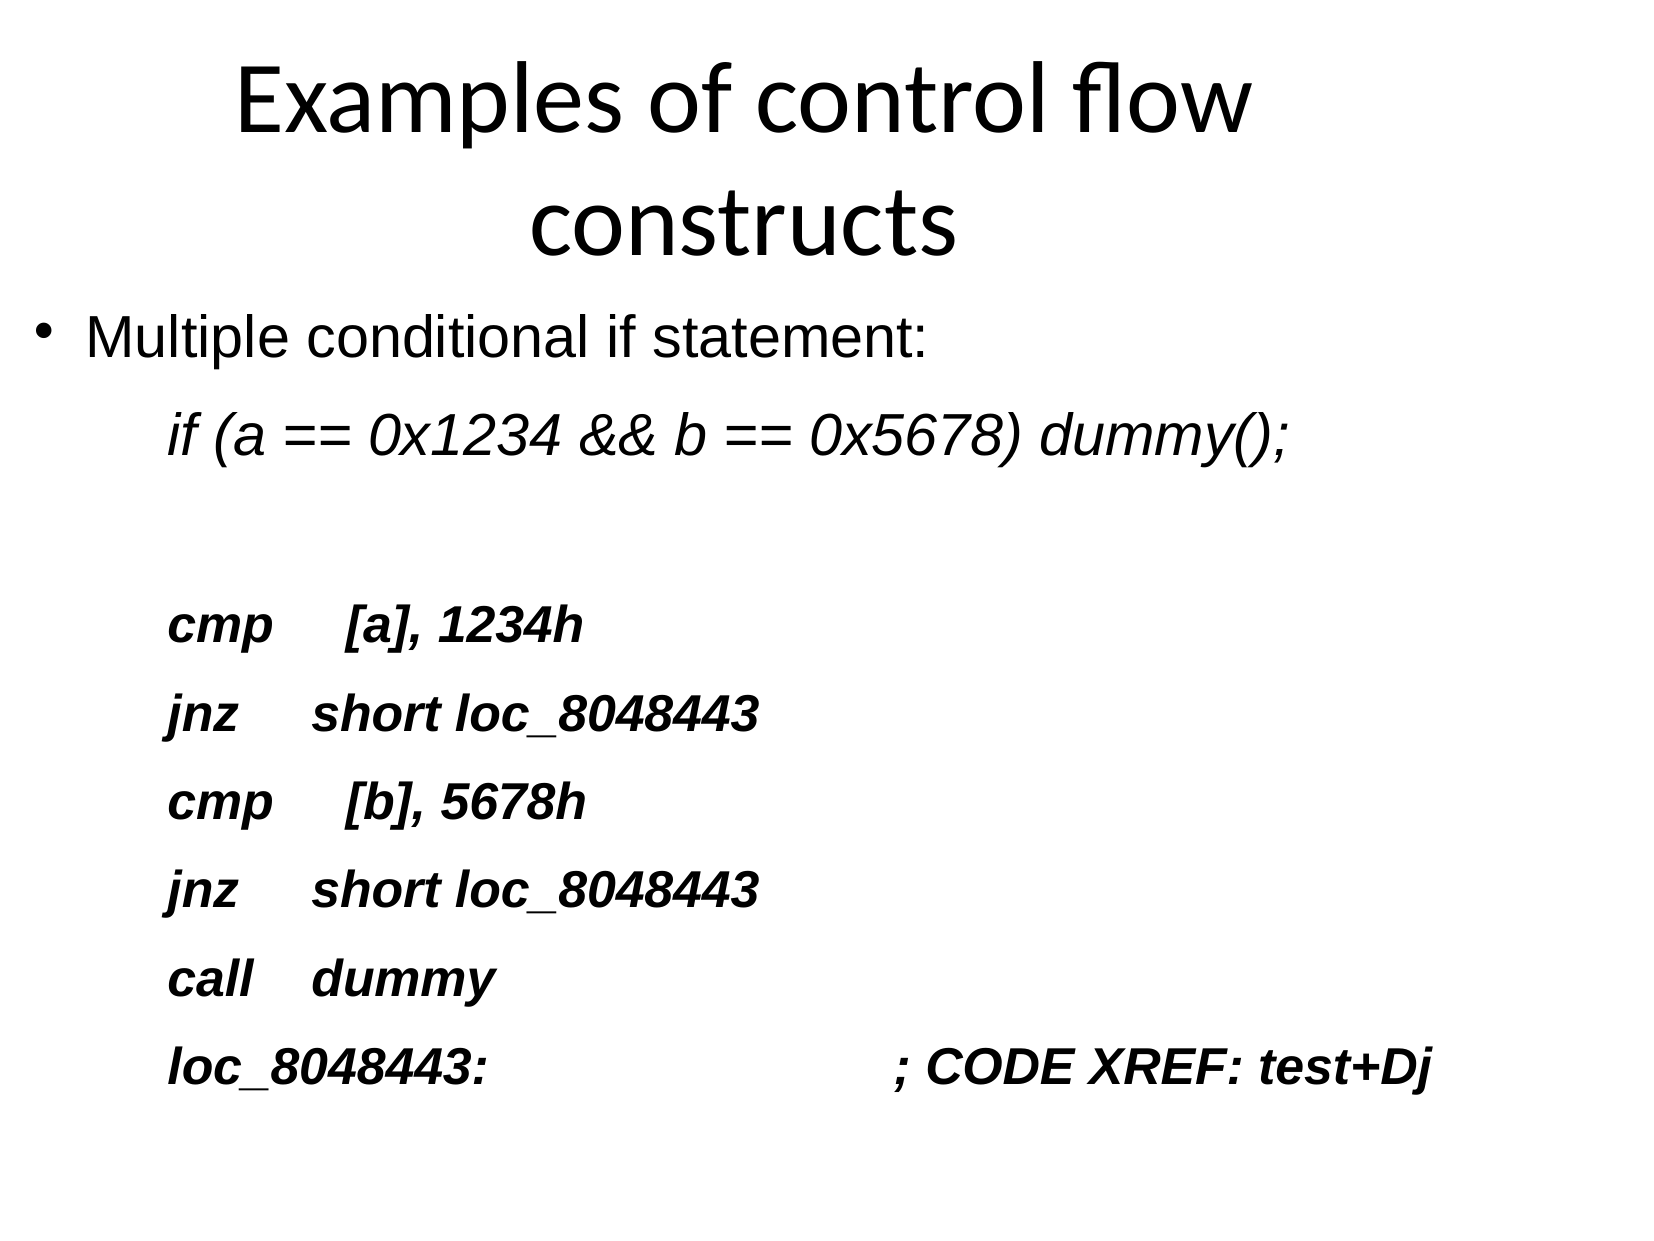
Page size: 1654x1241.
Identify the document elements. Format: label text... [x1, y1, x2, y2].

text_box Examples of control flow constructs [0, 22, 1489, 284]
text_box Multiple conditional if statement: if (a == 0x1234 && b == 0x5678) dummy(); cmp [a], 1234h jnz short loc_8048443 cmp [b], 5678h jnz short loc_8048443 call dummy loc_8048443: ; CODE XREF: test+Dj [0, 290, 1456, 1170]
